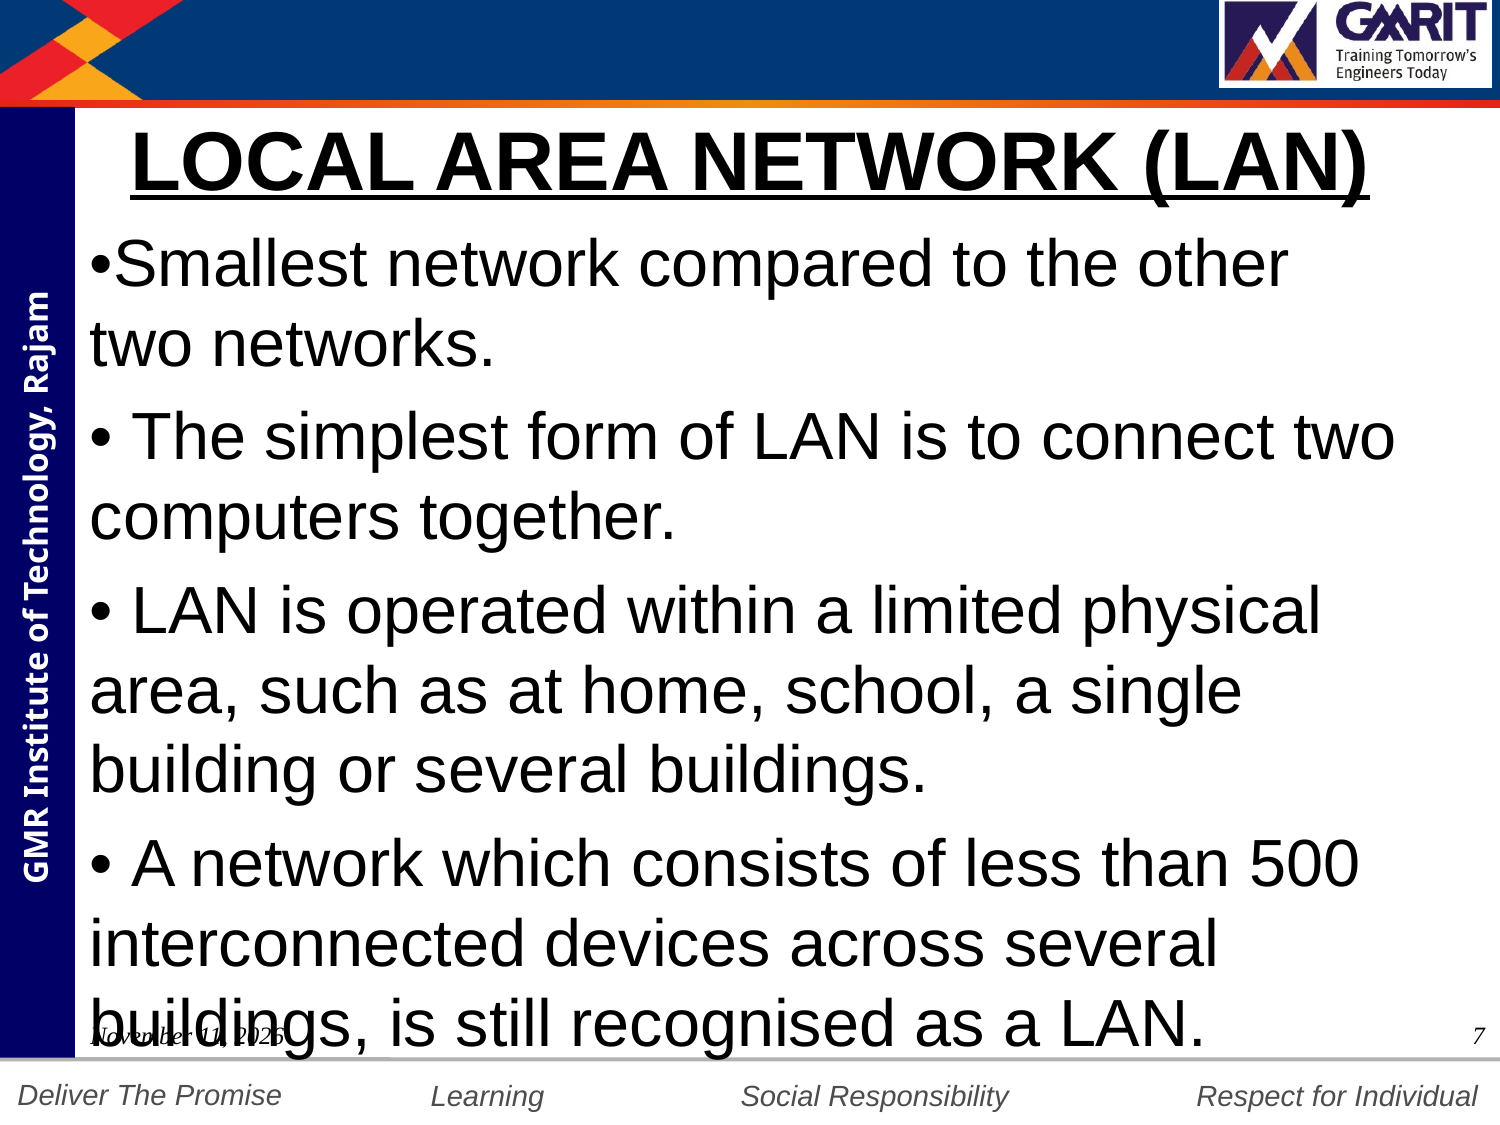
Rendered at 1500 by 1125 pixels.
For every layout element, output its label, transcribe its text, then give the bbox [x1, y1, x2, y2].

picture [0, 0, 1500, 100]
list •Smallest network compared to the other two networks. • The simplest form of LAN is to connect two computers together. • LAN is operated within a limited physical area, such as at home, school, a single building or several buildings. • A network which consists of less than 500 interconnected devices across several buildings, is still recognised as a LAN. [75, 212, 1425, 1005]
slide_number 7 [1149, 1012, 1500, 1091]
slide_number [74, 1012, 426, 1091]
title LOCAL AREA NETWORK (LAN) [75, 99, 1425, 212]
